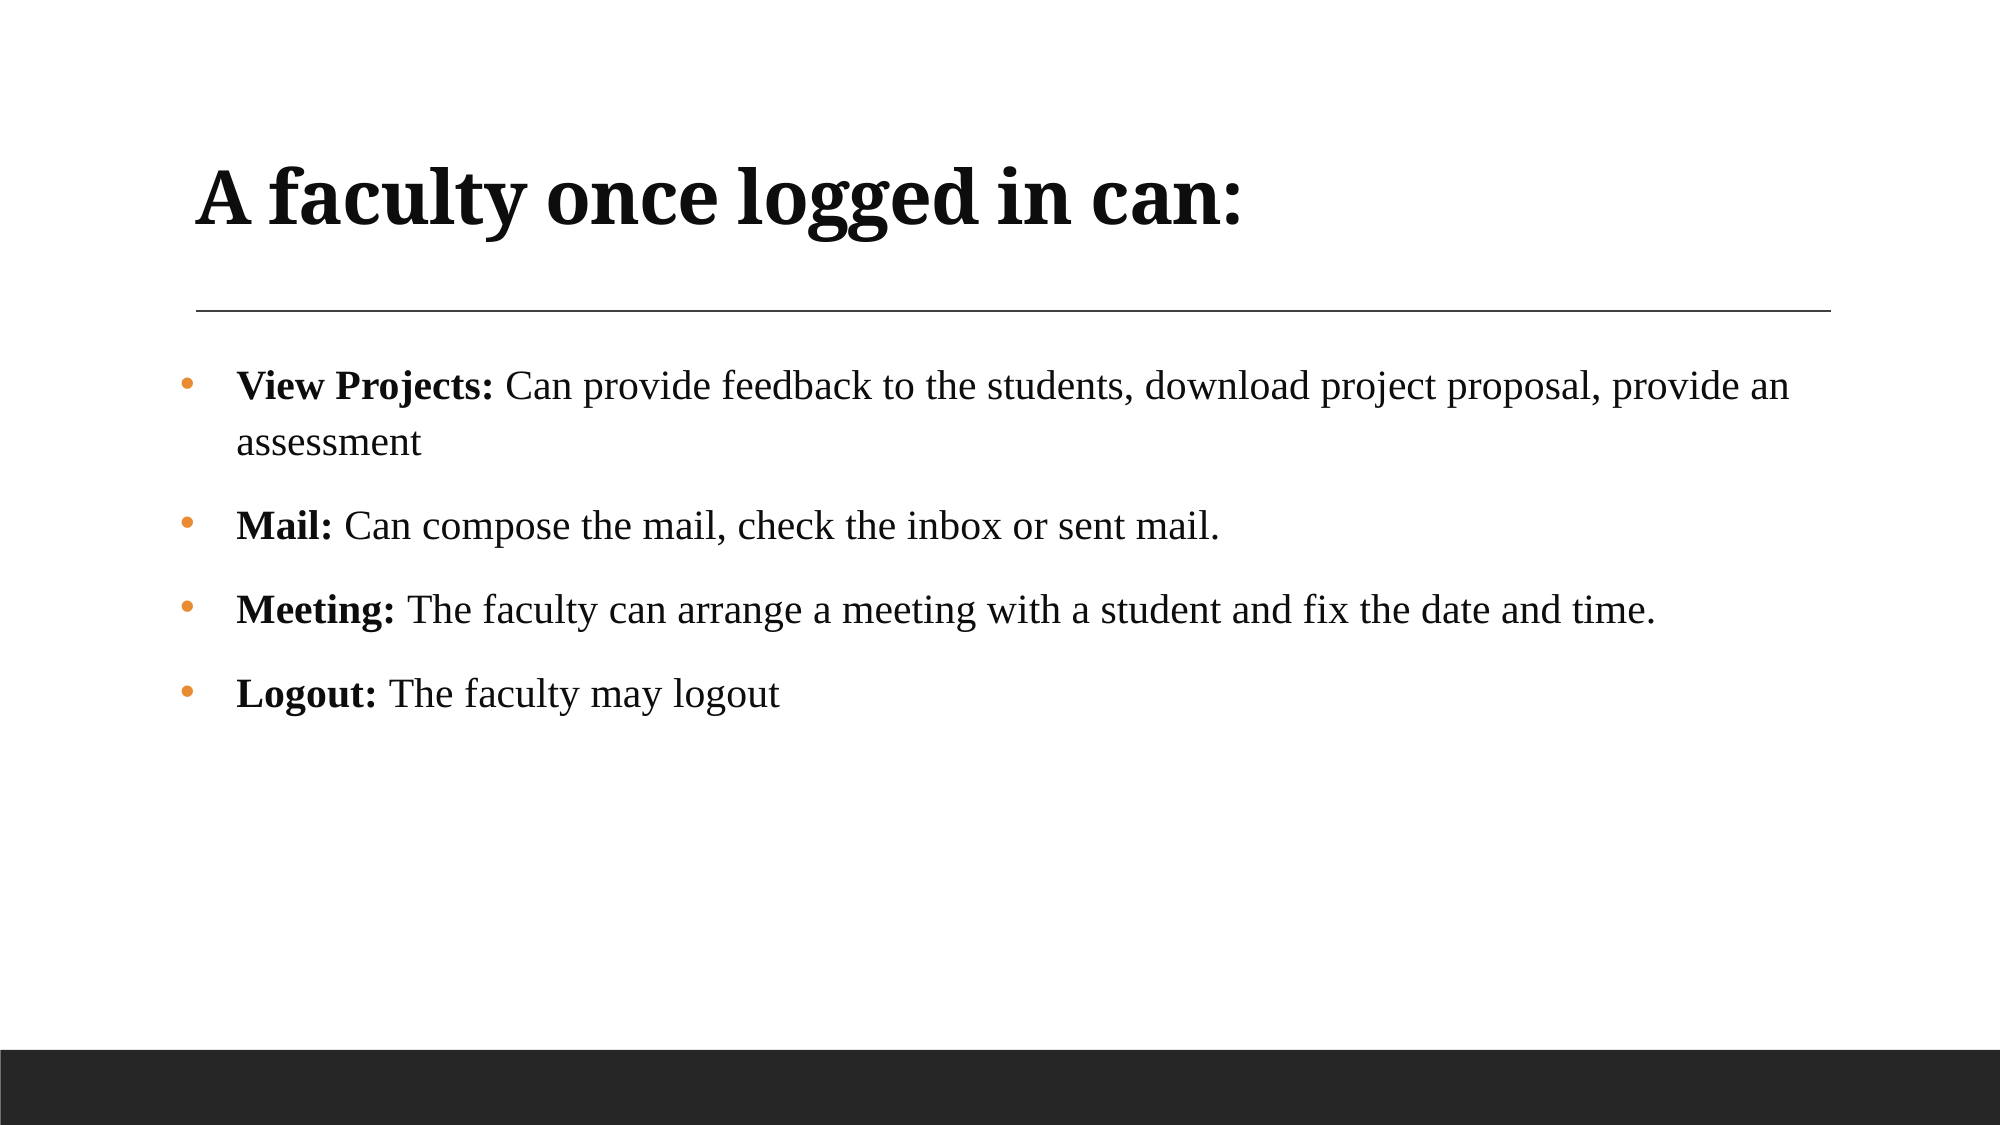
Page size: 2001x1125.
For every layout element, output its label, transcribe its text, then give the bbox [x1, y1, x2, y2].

title A faculty once logged in can: [180, 125, 1830, 248]
list View Projects: Can provide feedback to the students, download project proposal, provide an assessment Mail: Can compose the mail, check the inbox or sent mail. Meeting: The faculty can arrange a meeting with a student and fix the date and time. Logout: The faculty may logout [180, 345, 1830, 963]
